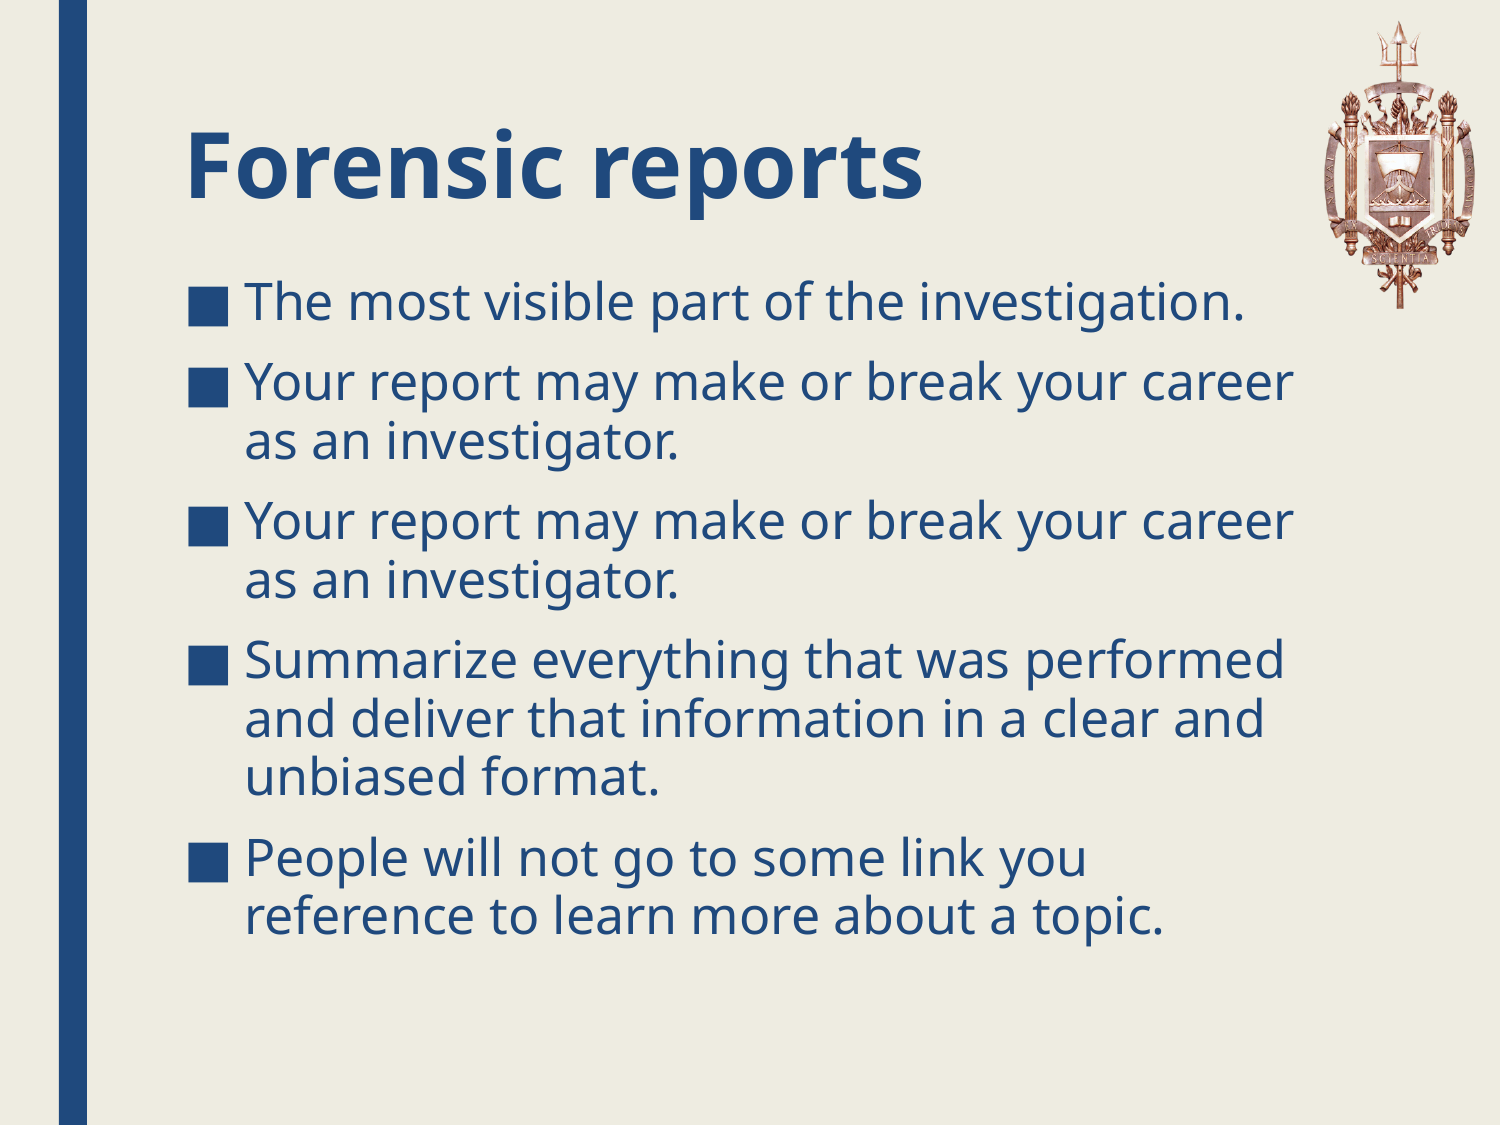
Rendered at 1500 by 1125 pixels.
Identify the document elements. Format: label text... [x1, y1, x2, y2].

list The most visible part of the investigation. Your report may make or break your career as an investigator. Your report may make or break your career as an investigator. Summarize everything that was performed and deliver that information in a clear and unbiased format. People will not go to some link you reference to learn more about a topic. [168, 265, 1321, 963]
title Forensic reports [168, 112, 1298, 239]
picture [1320, 17, 1478, 312]
